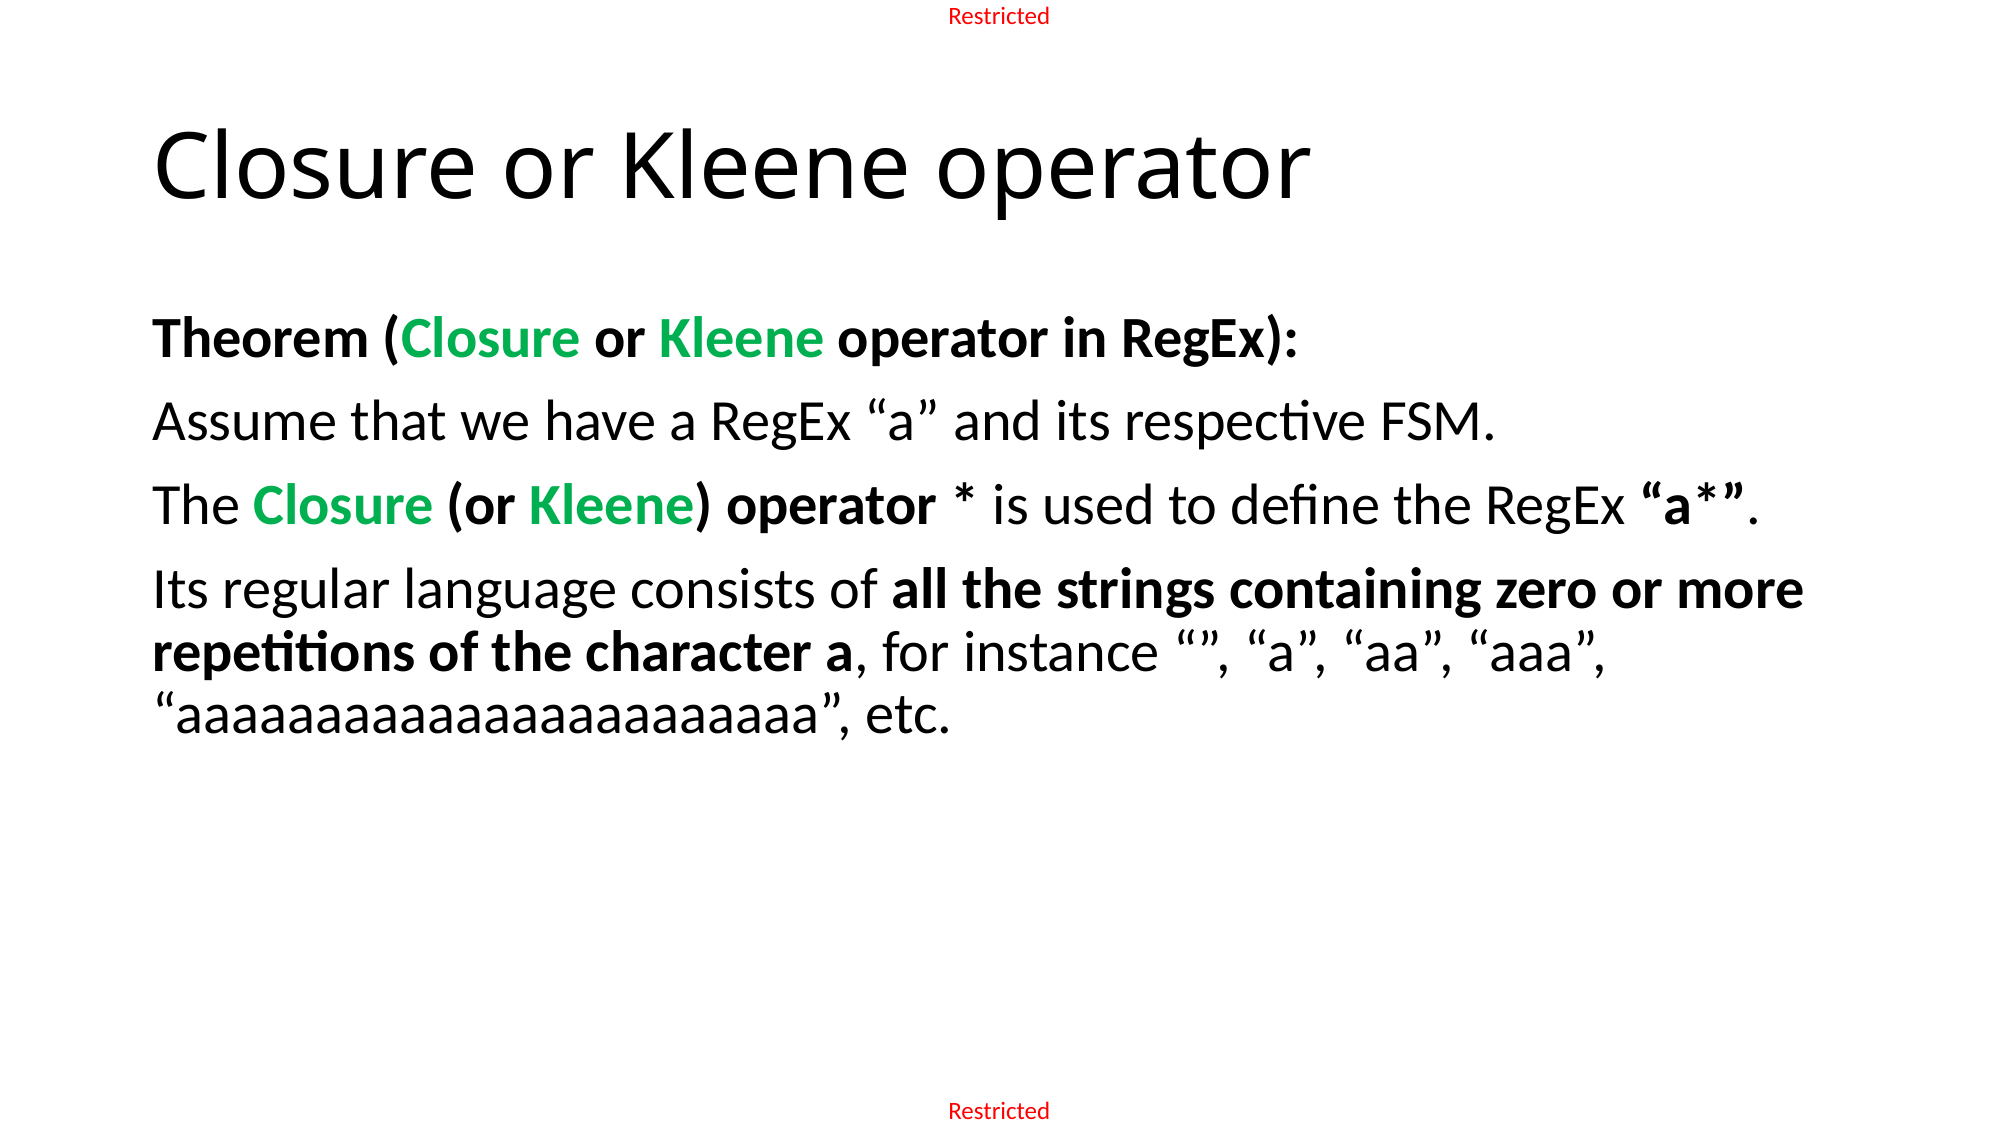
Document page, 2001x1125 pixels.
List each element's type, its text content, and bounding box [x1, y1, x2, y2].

title Closure or Kleene operator [137, 59, 1863, 278]
list Theorem (Closure or Kleene operator in RegEx): Assume that we have a RegEx “a” and its respective FSM. The Closure (or Kleene) operator * is used to define the RegEx “a*”. Its regular language consists of all the strings containing zero or more repetitions of the character a, for instance “”, “a”, “aa”, “aaa”, “aaaaaaaaaaaaaaaaaaaaaaa”, etc. [137, 299, 1863, 1092]
